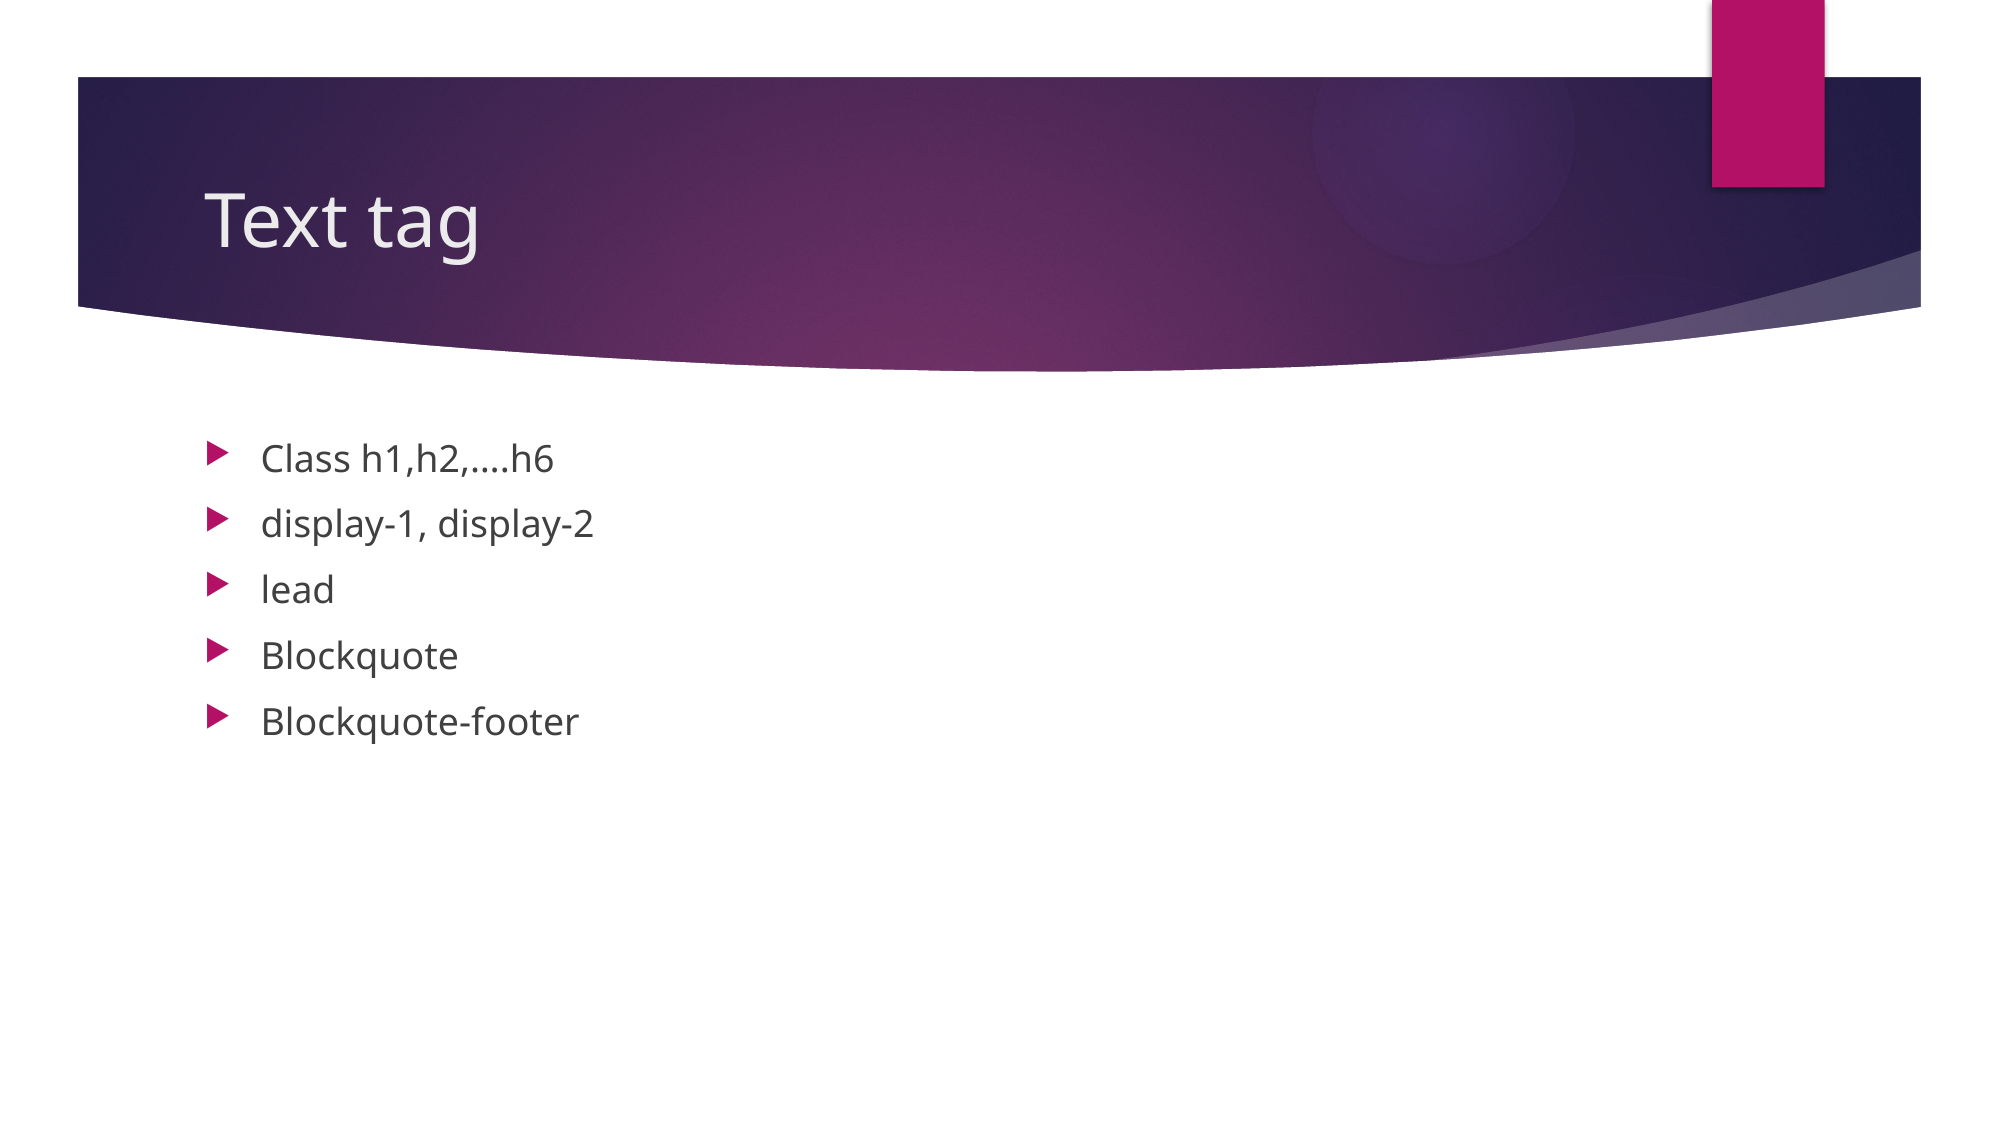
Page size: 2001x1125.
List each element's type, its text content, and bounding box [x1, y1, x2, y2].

list Class h1,h2,….h6 display-1, display-2 lead Blockquote Blockquote-footer [189, 427, 1638, 988]
title Text tag [189, 159, 1627, 276]
